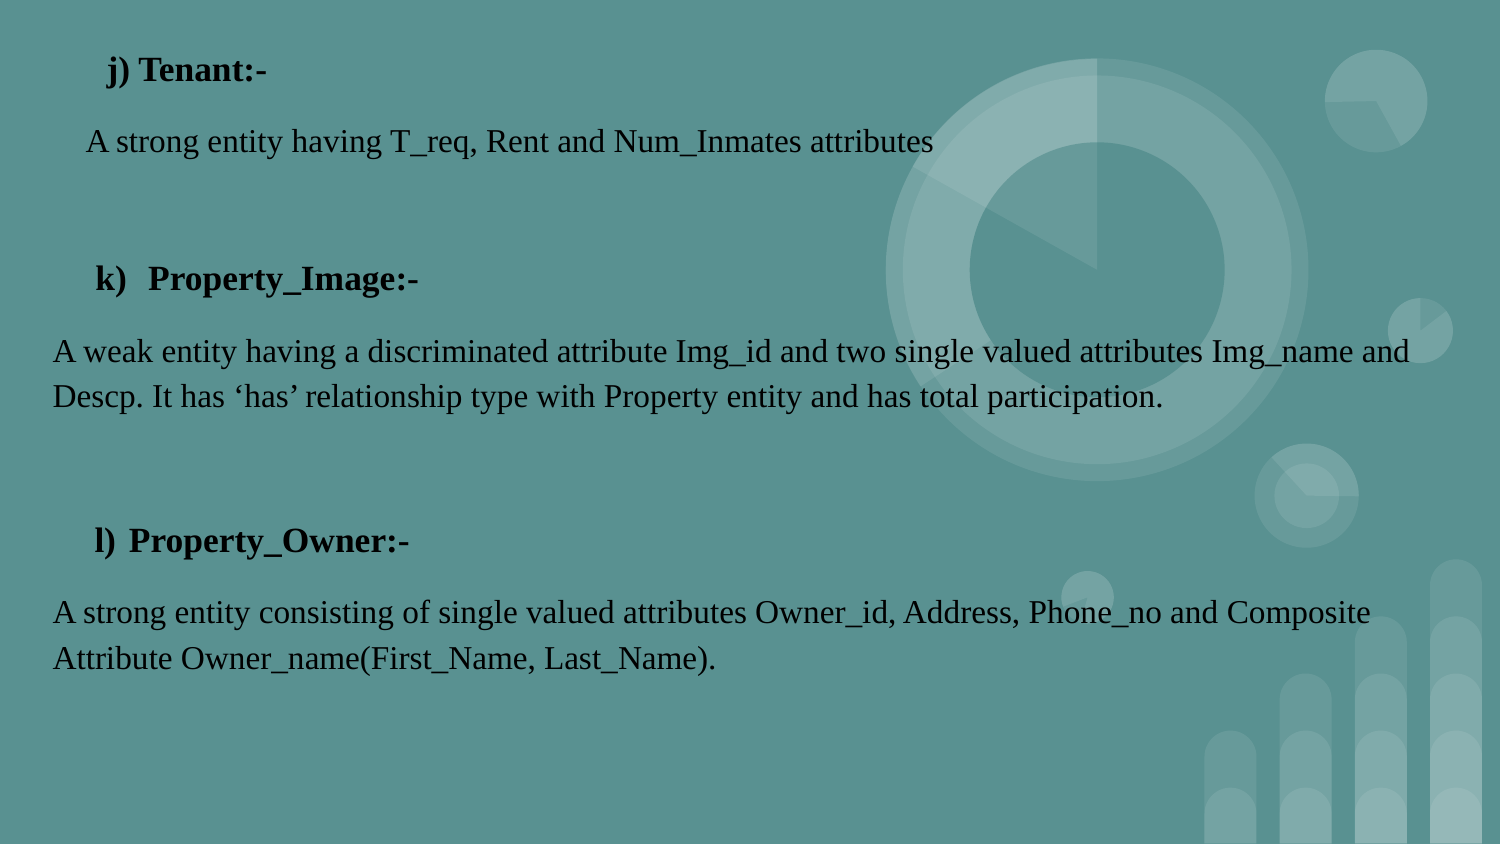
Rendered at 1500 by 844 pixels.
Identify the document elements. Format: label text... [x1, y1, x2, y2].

subtitle j) Tenant:- A strong entity having T_req, Rent and Num_Inmates attributes k) Property_Image:- A weak entity having a discriminated attribute Img_id and two single valued attributes Img_name and Descp. It has ‘has’ relationship type with Property entity and has total participation. l) Property_Owner:- A strong entity consisting of single valued attributes Owner_id, Address, Phone_no and Composite Attribute Owner_name(First_Name, Last_Name). [37, 24, 1473, 816]
